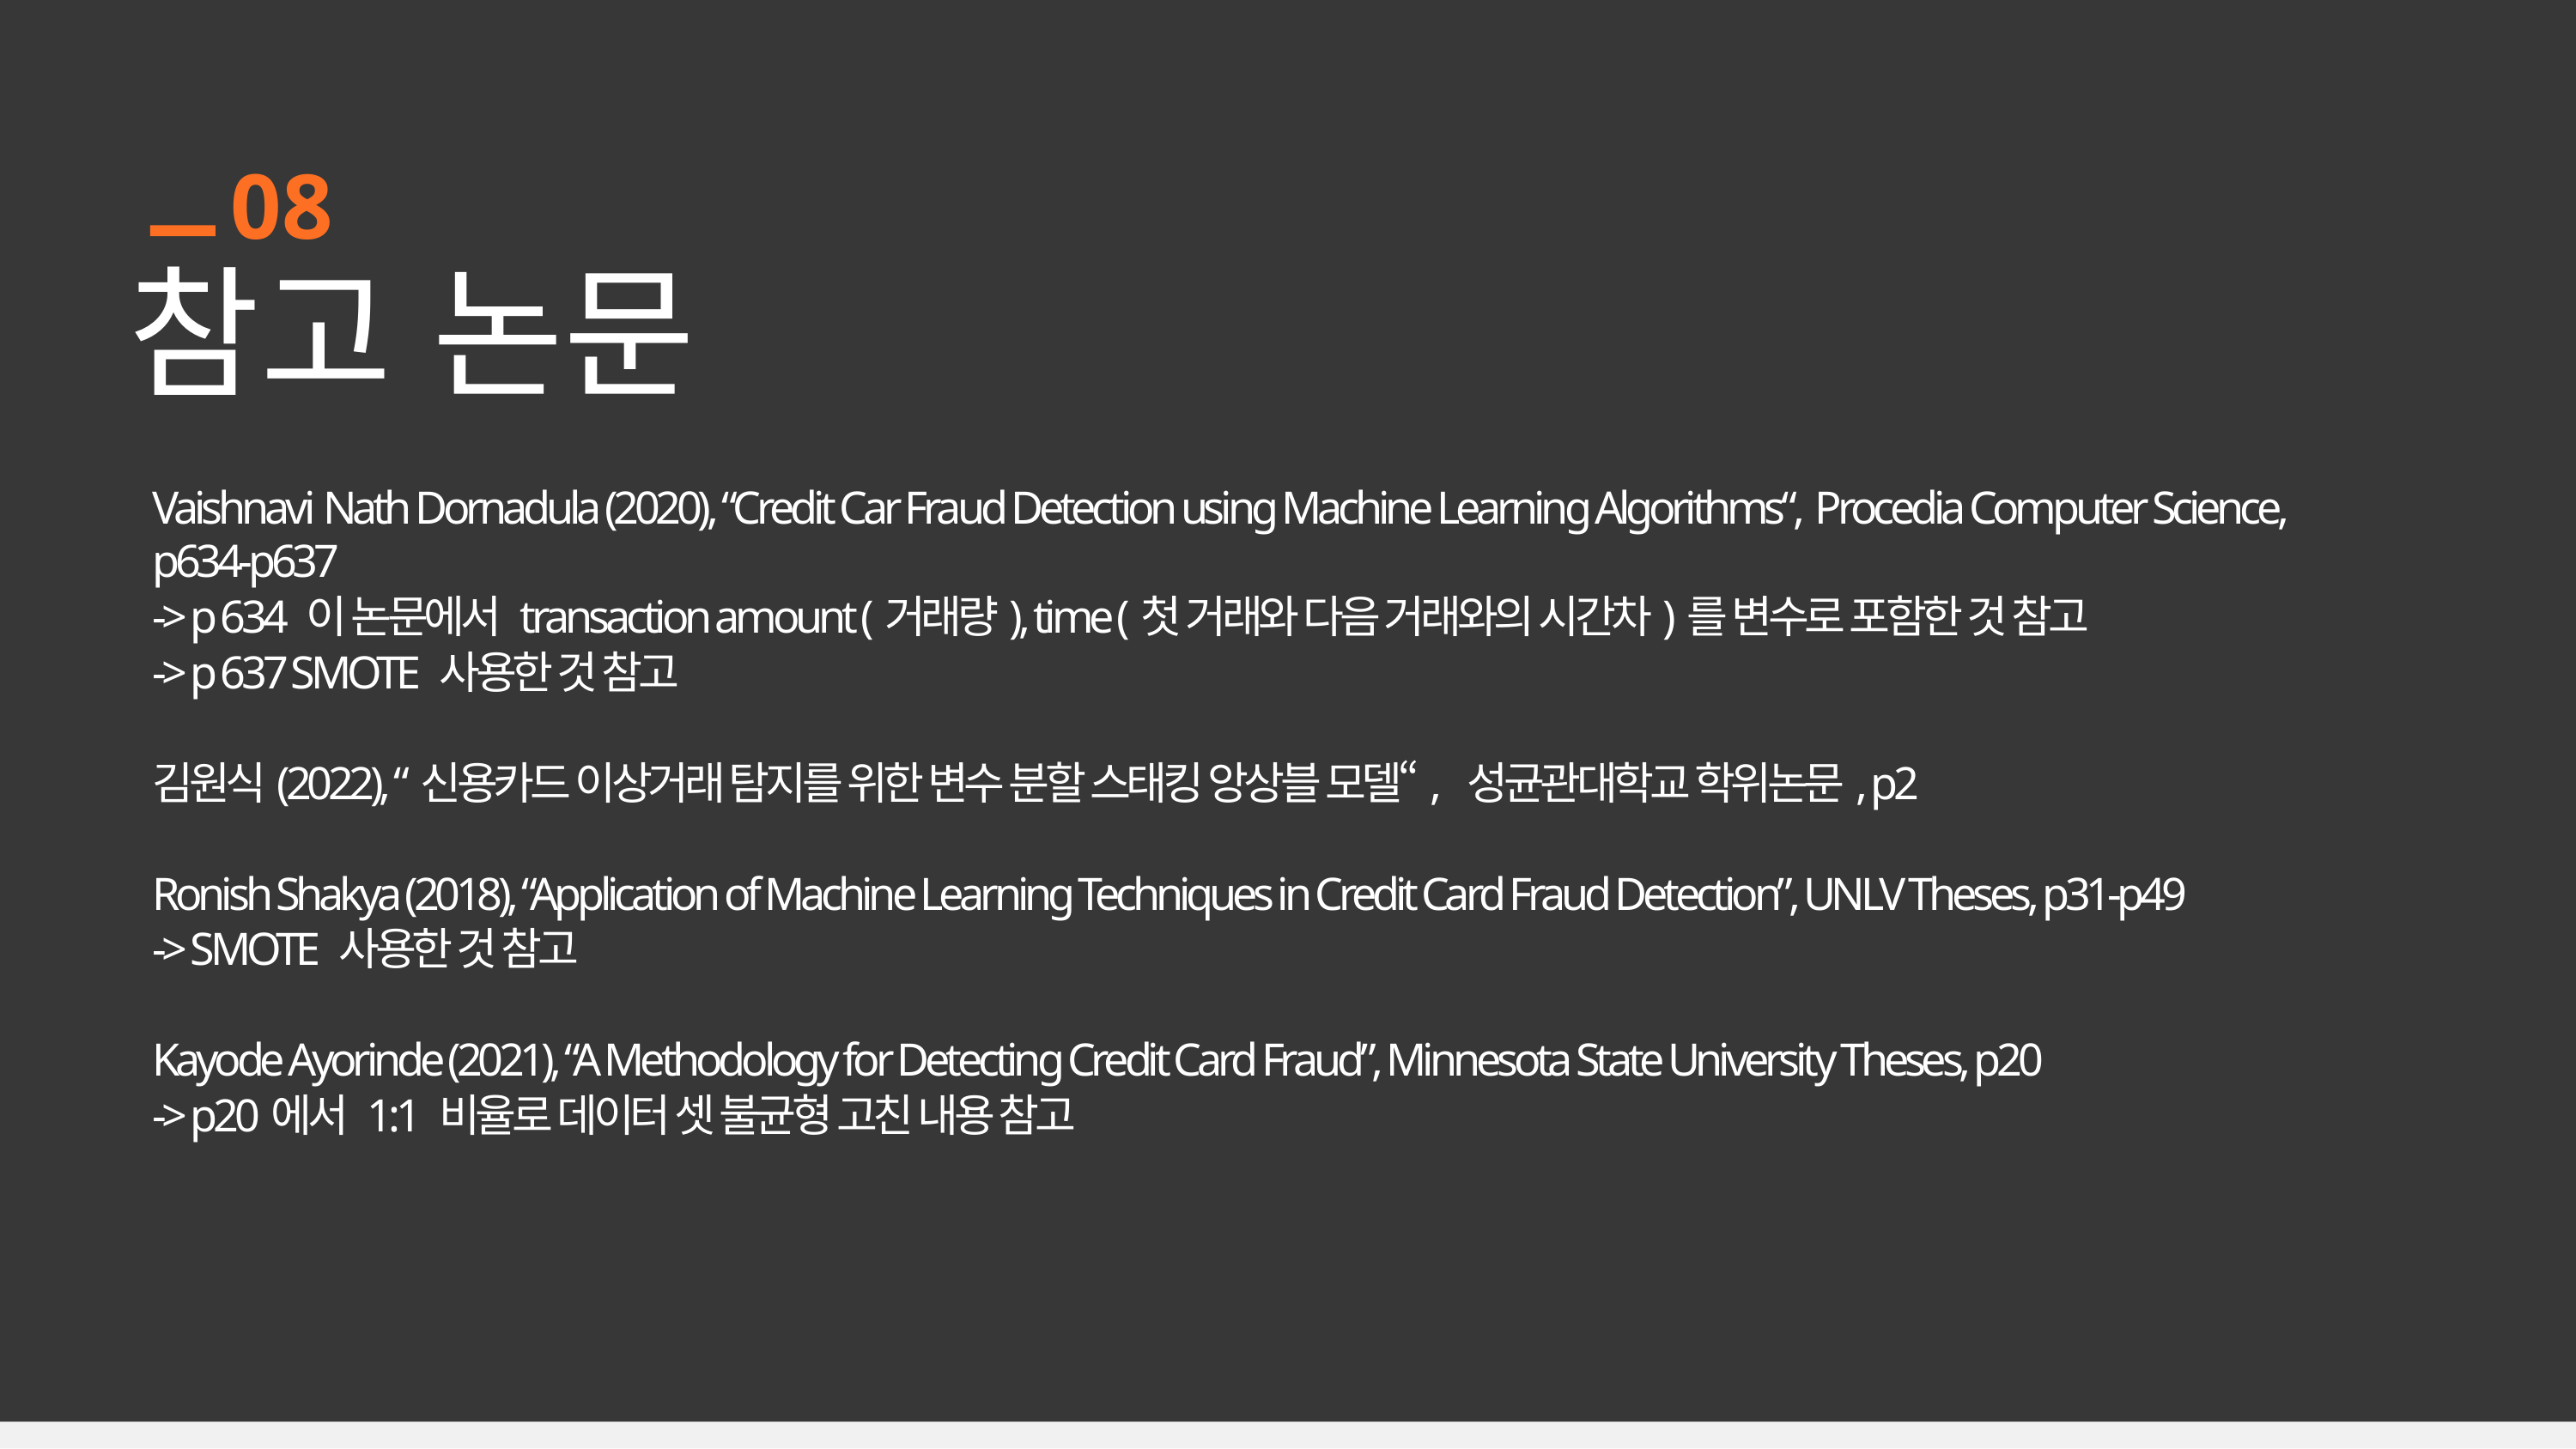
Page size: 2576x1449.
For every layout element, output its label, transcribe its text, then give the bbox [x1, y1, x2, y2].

text_box 08 [228, 148, 348, 224]
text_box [126, 224, 1600, 417]
text_box [0, 0, 2576, 1422]
text_box Vaishnavi Nath Dornadula (2020), “Credit Car Fraud Detection using Machine Learning Algorithms“, Procedia Computer Science, p634-p637 -> p 634 이 논문에서 transaction amount (거래량), time (첫 거래와 다음 거래와의 시간차)를 변수로 포함한 것 참고 -> p 637 SMOTE 사용한 것 참고 김원식(2022), “신용카드 이상거래 탐지를 위한 변수 분할 스태킹 앙상블 모델“, 성균관대학교 학위논문, p2 Ronish Shakya (2018), “Application of Machine Learning Techniques in Credit Card Fraud Detection”, UNLV Theses, p31-p49 -> SMOTE 사용한 것 참고 Kayode Ayorinde (2021), “A Methodology for Detecting Credit Card Fraud”, Minnesota State University Theses, p20 -> p20에서 1:1 비율로 데이터 셋 불균형 고친 내용 참고 [150, 477, 2372, 1252]
